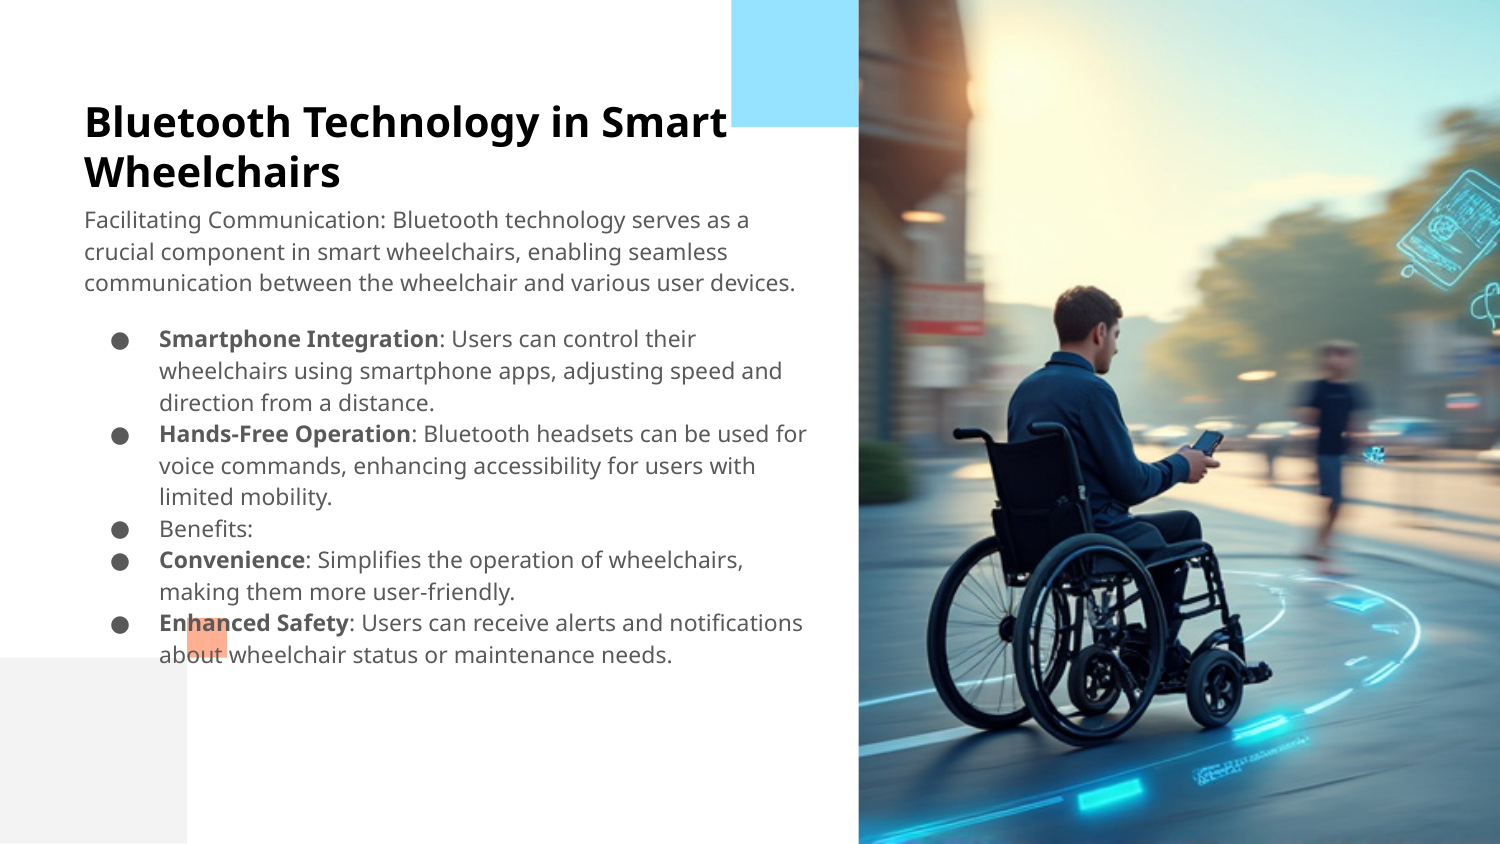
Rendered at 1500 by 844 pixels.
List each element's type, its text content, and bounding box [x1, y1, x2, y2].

picture [858, 0, 1500, 844]
title Bluetooth Technology in Smart Wheelchairs [69, 80, 835, 171]
list Facilitating Communication: Bluetooth technology serves as a crucial component in smart wheelchairs, enabling seamless communication between the wheelchair and various user devices. Smartphone Integration: Users can control their wheelchairs using smartphone apps, adjusting speed and direction from a distance. Hands-Free Operation: Bluetooth headsets can be used for voice commands, enhancing accessibility for users with limited mobility. Benefits: Convenience: Simplifies the operation of wheelchairs, making them more user-friendly. Enhanced Safety: Users can receive alerts and notifications about wheelchair status or maintenance needs. [69, 186, 835, 764]
